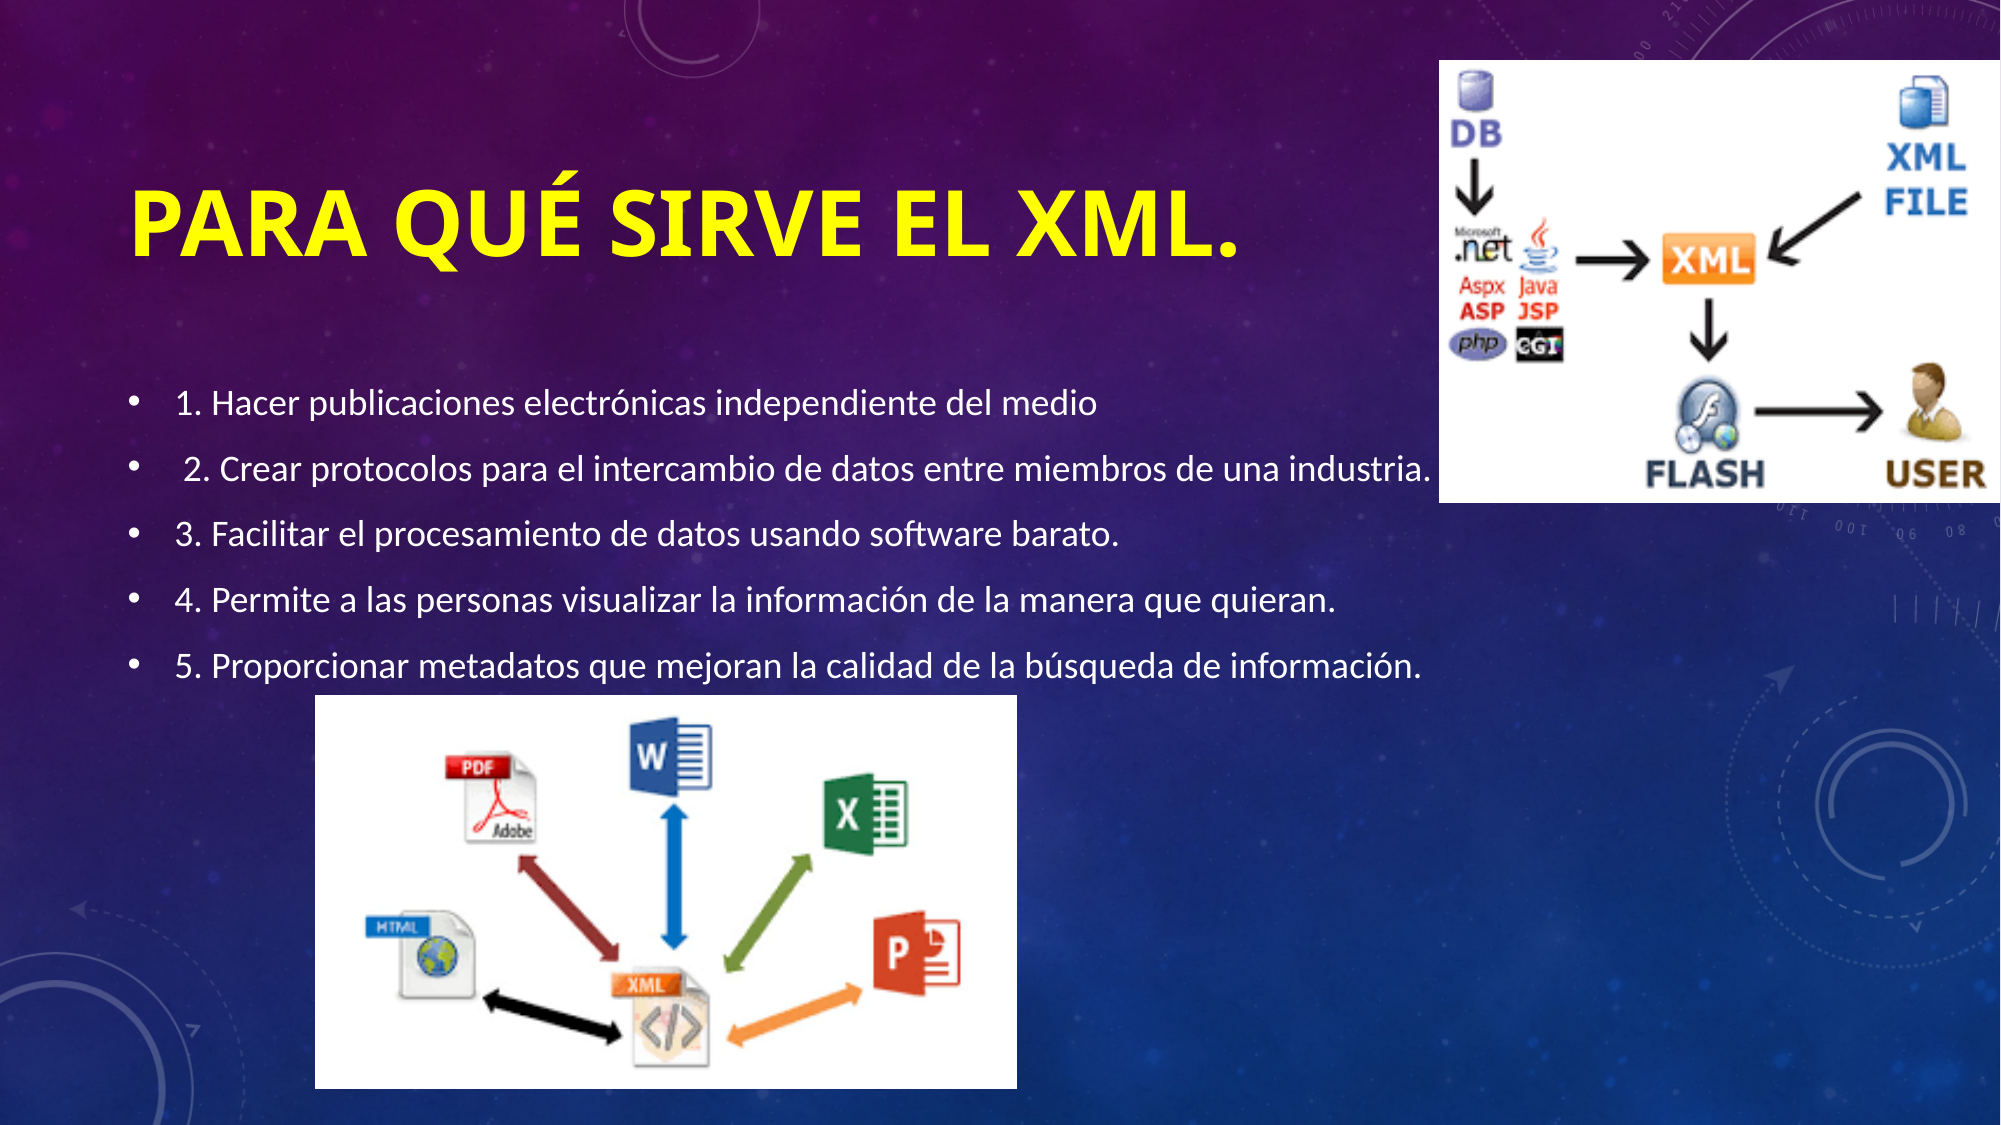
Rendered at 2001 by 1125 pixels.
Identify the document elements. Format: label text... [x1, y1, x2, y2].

title PARA QUÉ SIRVE EL XML. [112, 99, 1433, 232]
list 1. Hacer publicaciones electrónicas independiente del medio 2. Crear protocolos para el intercambio de datos entre miembros de una industria. 3. Facilitar el procesamiento de datos usando software barato. 4. Permite a las personas visualizar la información de la manera que quieran. 5. Proporcionar metadatos que mejoran la calidad de la búsqueda de información. [112, 232, 1775, 832]
picture [0, 0, 2001, 1125]
